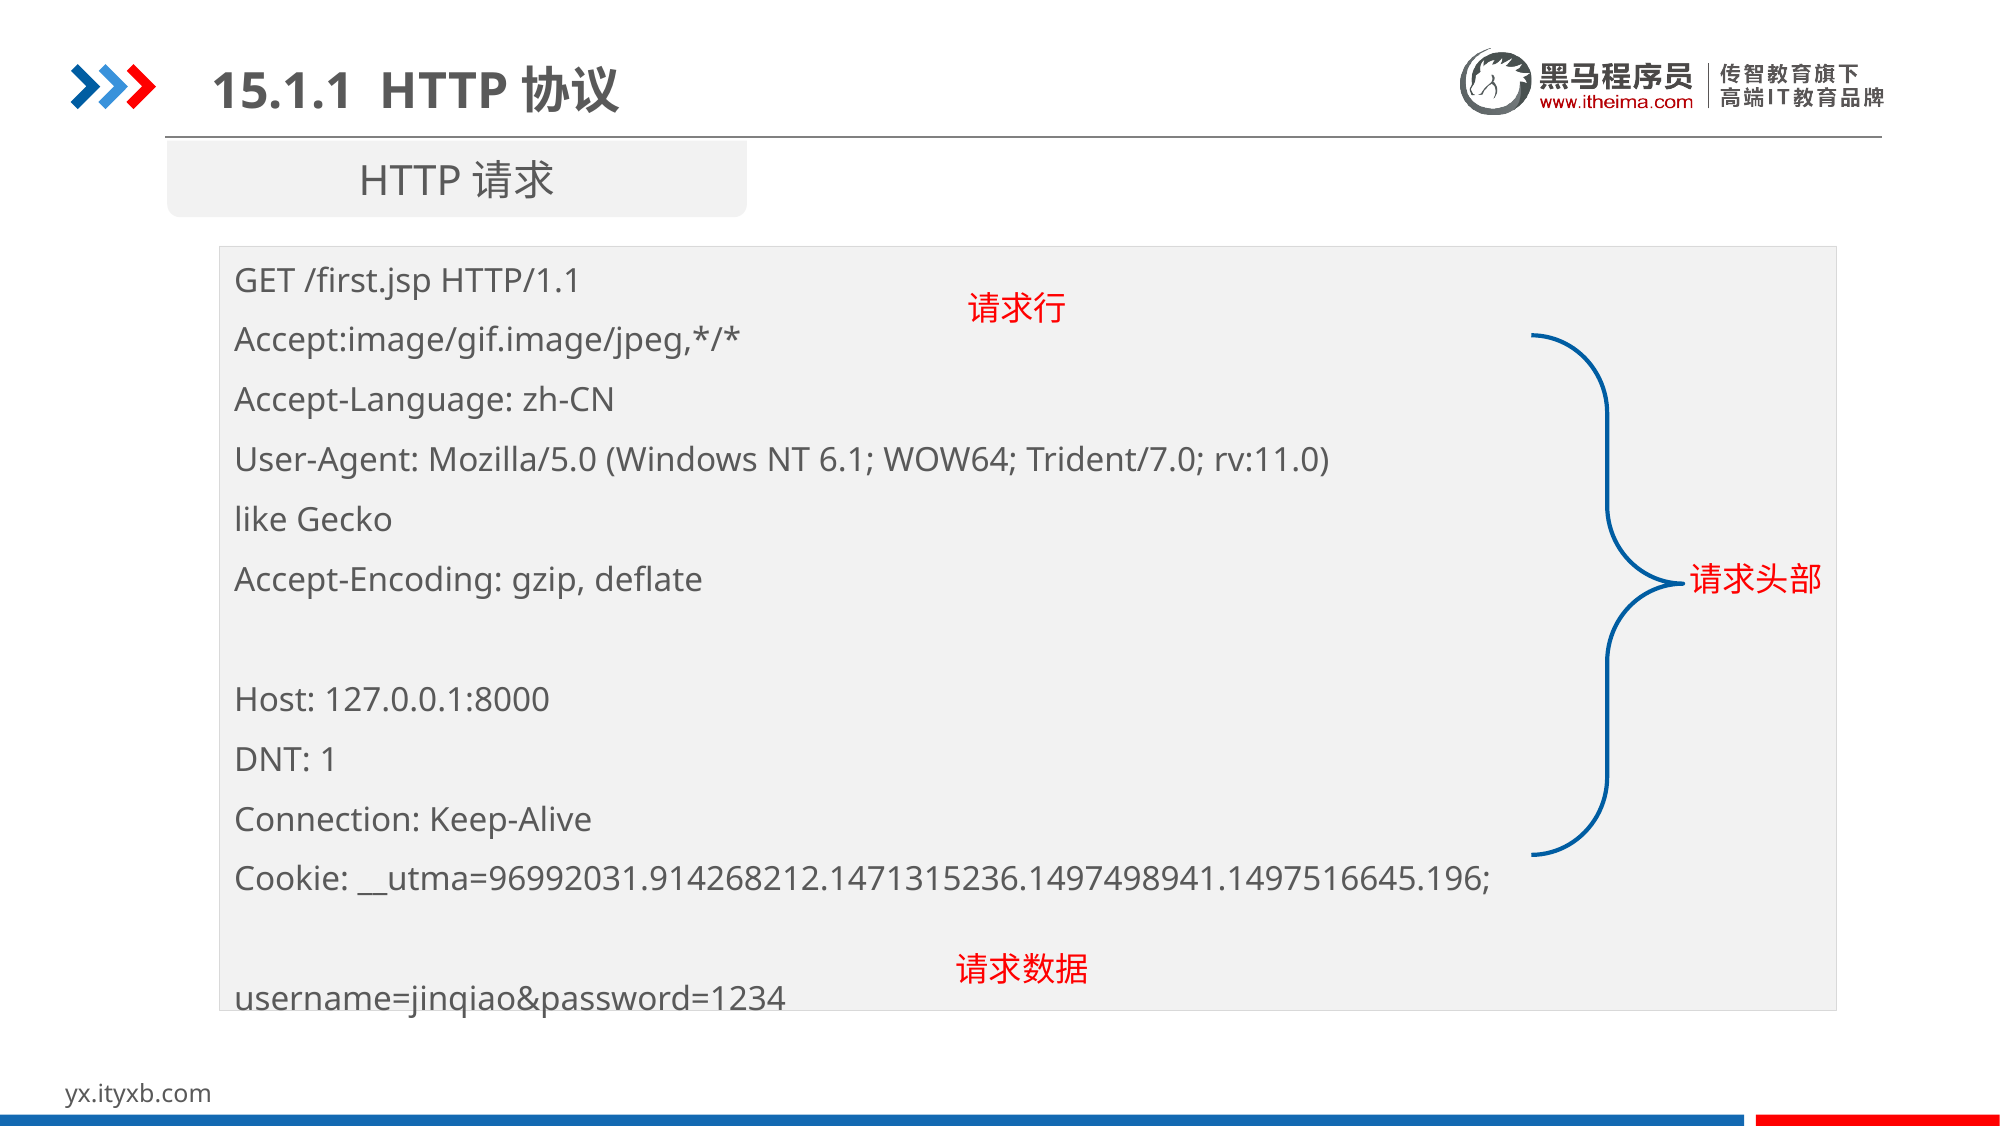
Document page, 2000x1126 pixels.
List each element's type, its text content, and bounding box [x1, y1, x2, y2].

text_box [166, 140, 748, 218]
text_box 请求数据 [940, 940, 1105, 996]
text_box 15.1.1 HTTP协议 [196, 42, 1008, 136]
text_box 请求头部 [1674, 550, 1839, 606]
text_box [1531, 333, 1674, 857]
text_box 请求行 [952, 279, 1117, 335]
text_box GET /first.jsp HTTP/1.1 Accept:image/gif.image/jpeg,*/* Accept-Language: zh-CN User-Agent: Mozilla/5.0 (Windows NT 6.1; WOW64; Trident/7.0; rv:11.0) like Gecko Accept-Encoding: gzip, deflate Host: 127.0.0.1:8000 DNT: 1 Connection: Keep-Alive Cookie: __utma=96992031.914268212.1471315236.1497498941.1497516645.196; username=jinqiao&password=1234 [217, 244, 1839, 1012]
picture [1460, 48, 1887, 115]
